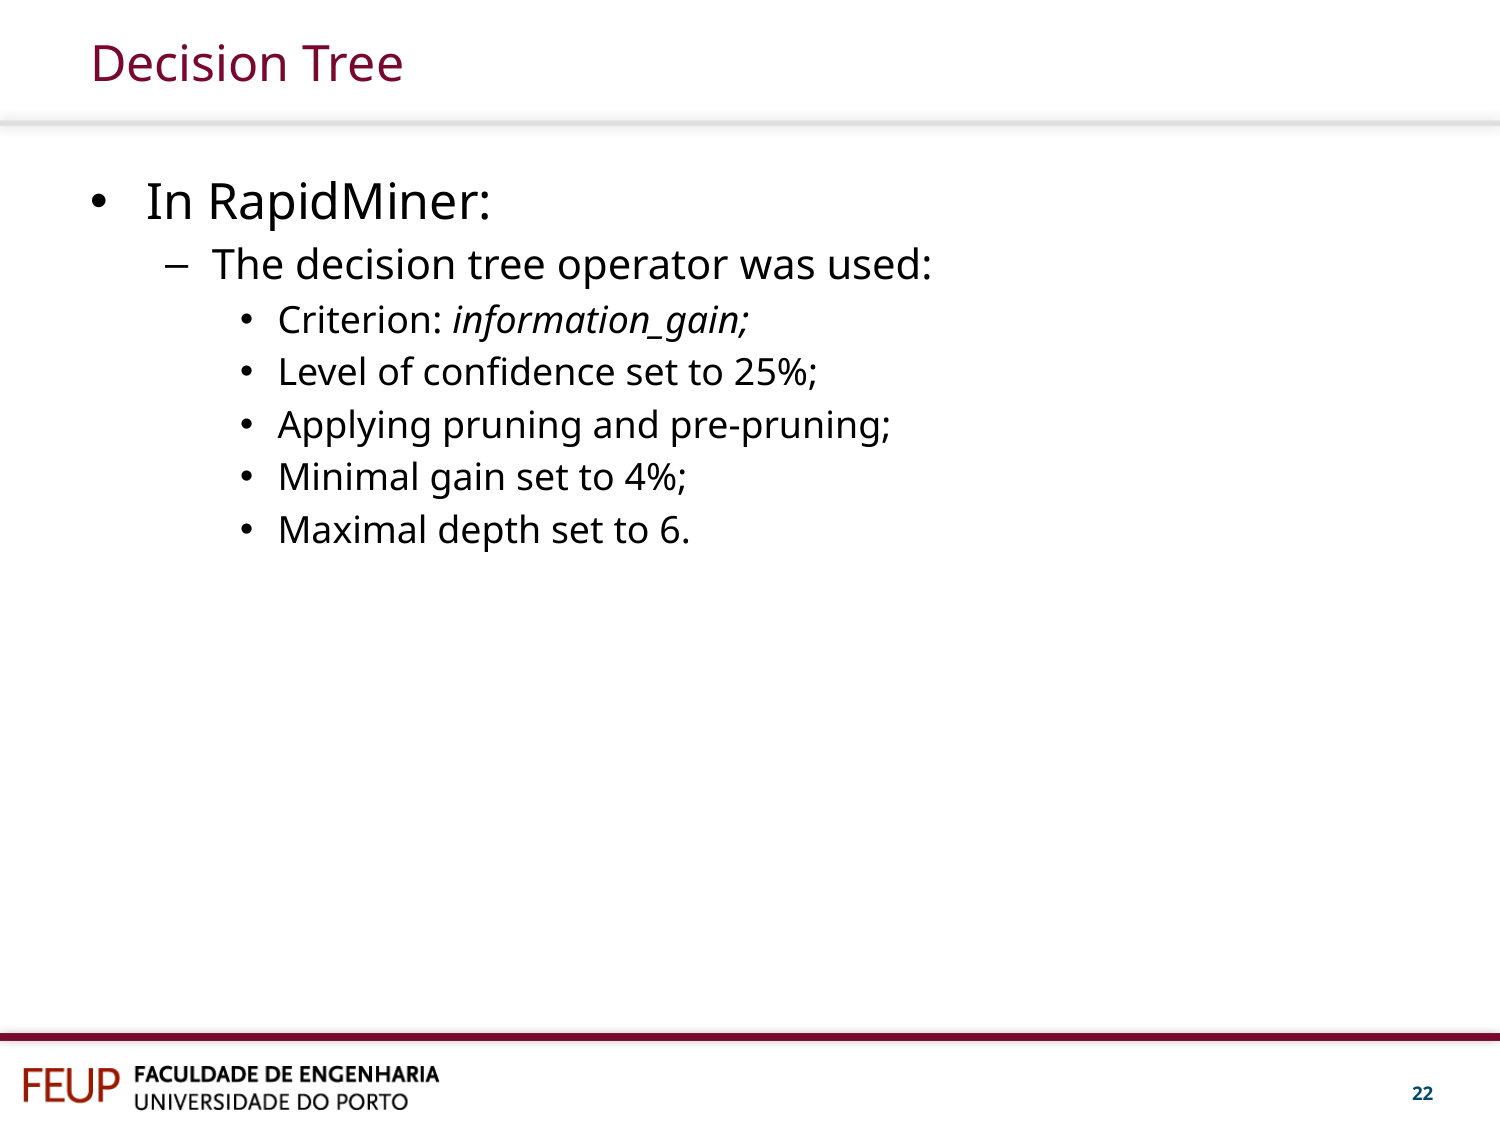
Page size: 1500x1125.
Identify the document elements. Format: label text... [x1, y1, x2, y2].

picture [0, 1024, 1500, 1050]
picture [23, 1065, 440, 1111]
title Decision Tree [75, 0, 1425, 124]
list In RapidMiner: The decision tree operator was used: Criterion: information_gain; Level of confidence set to 25%; Applying pruning and pre-pruning; Minimal gain set to 4%; Maximal depth set to 6. [75, 162, 1425, 1005]
picture [0, 109, 1500, 138]
